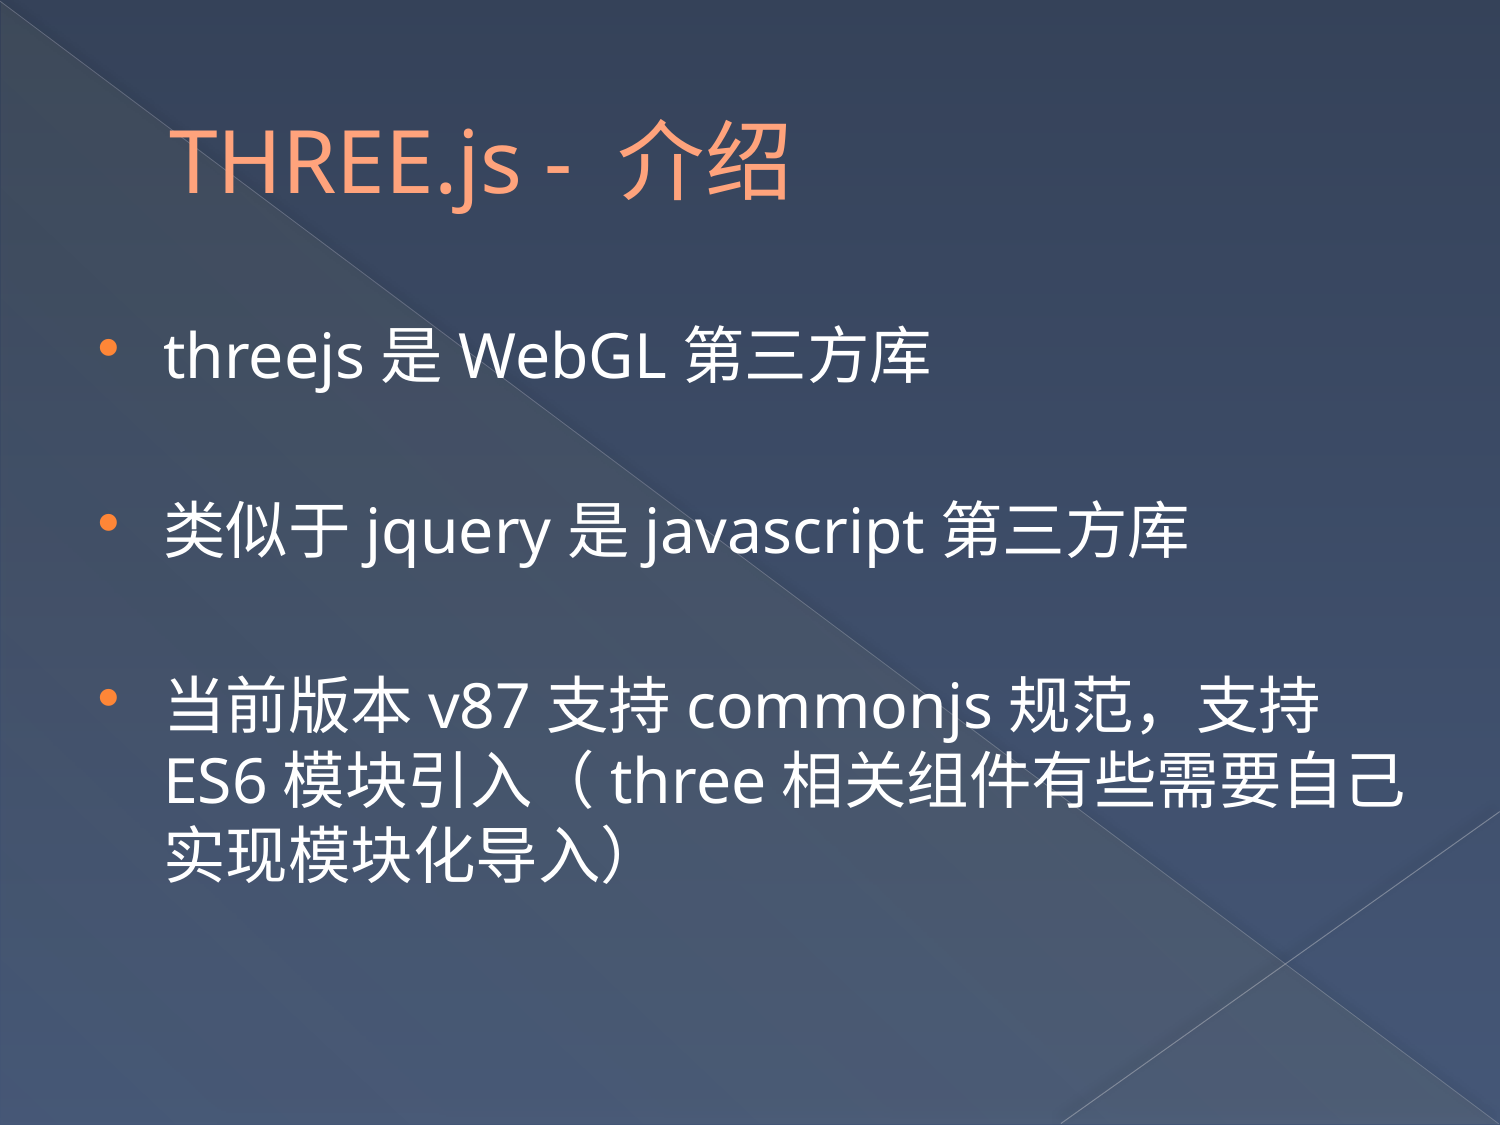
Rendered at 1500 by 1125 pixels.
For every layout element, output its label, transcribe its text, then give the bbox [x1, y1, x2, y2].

list threejs是WebGL第三方库 类似于jquery是javascript第三方库 当前版本v87支持commonjs规范，支持ES6模块引入（three相关组件有些需要自己实现模块化导入） [75, 308, 1425, 1059]
title THREE.js - 介绍 [75, 43, 1425, 274]
